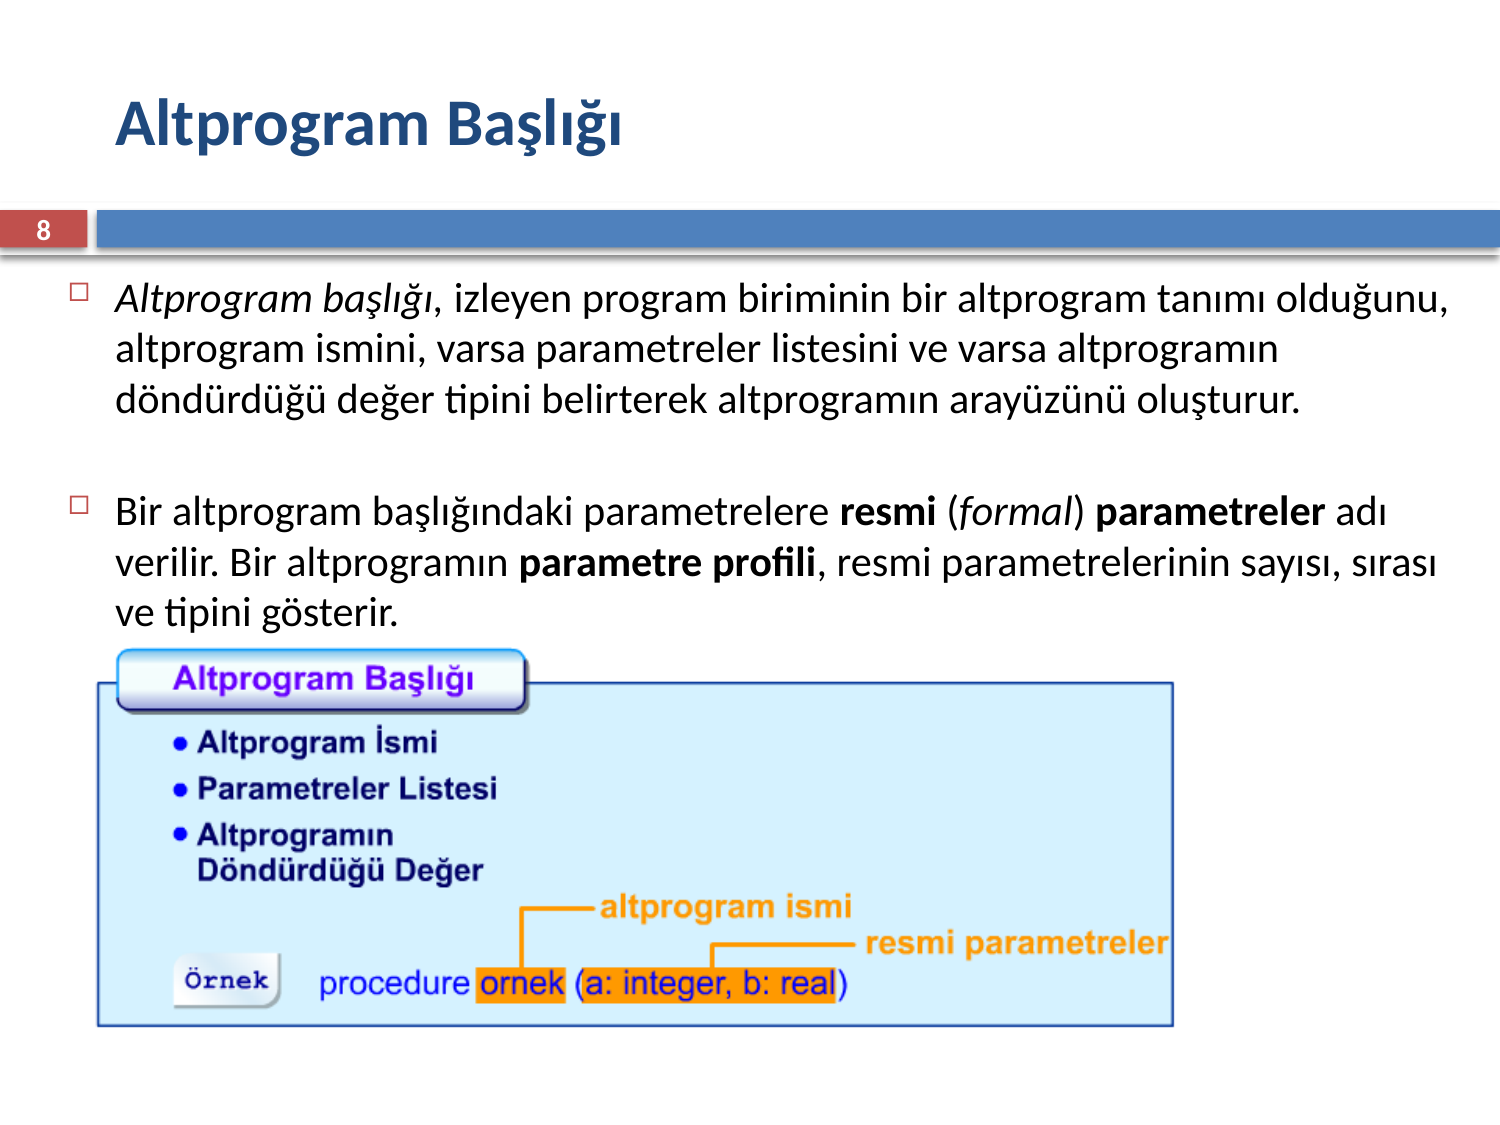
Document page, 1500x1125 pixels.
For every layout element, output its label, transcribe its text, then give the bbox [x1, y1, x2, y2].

picture [81, 646, 1183, 1032]
slide_number 8 [0, 208, 88, 249]
title Altprogram Başlığı [100, 37, 1438, 200]
list Altprogram başlığı, izleyen program biriminin bir altprogram tanımı olduğunu, altprogram ismini, varsa parametreler listesini ve varsa altprogramın döndürdüğü değer tipini belirterek altprogramın arayüzünü oluşturur. Bir altprogram başlığındaki parametrelere resmi (formal) parametreler adı verilir. Bir altprogramın parametre profili, resmi parametrelerinin sayısı, sırası ve tipini gösterir. [53, 262, 1483, 1000]
